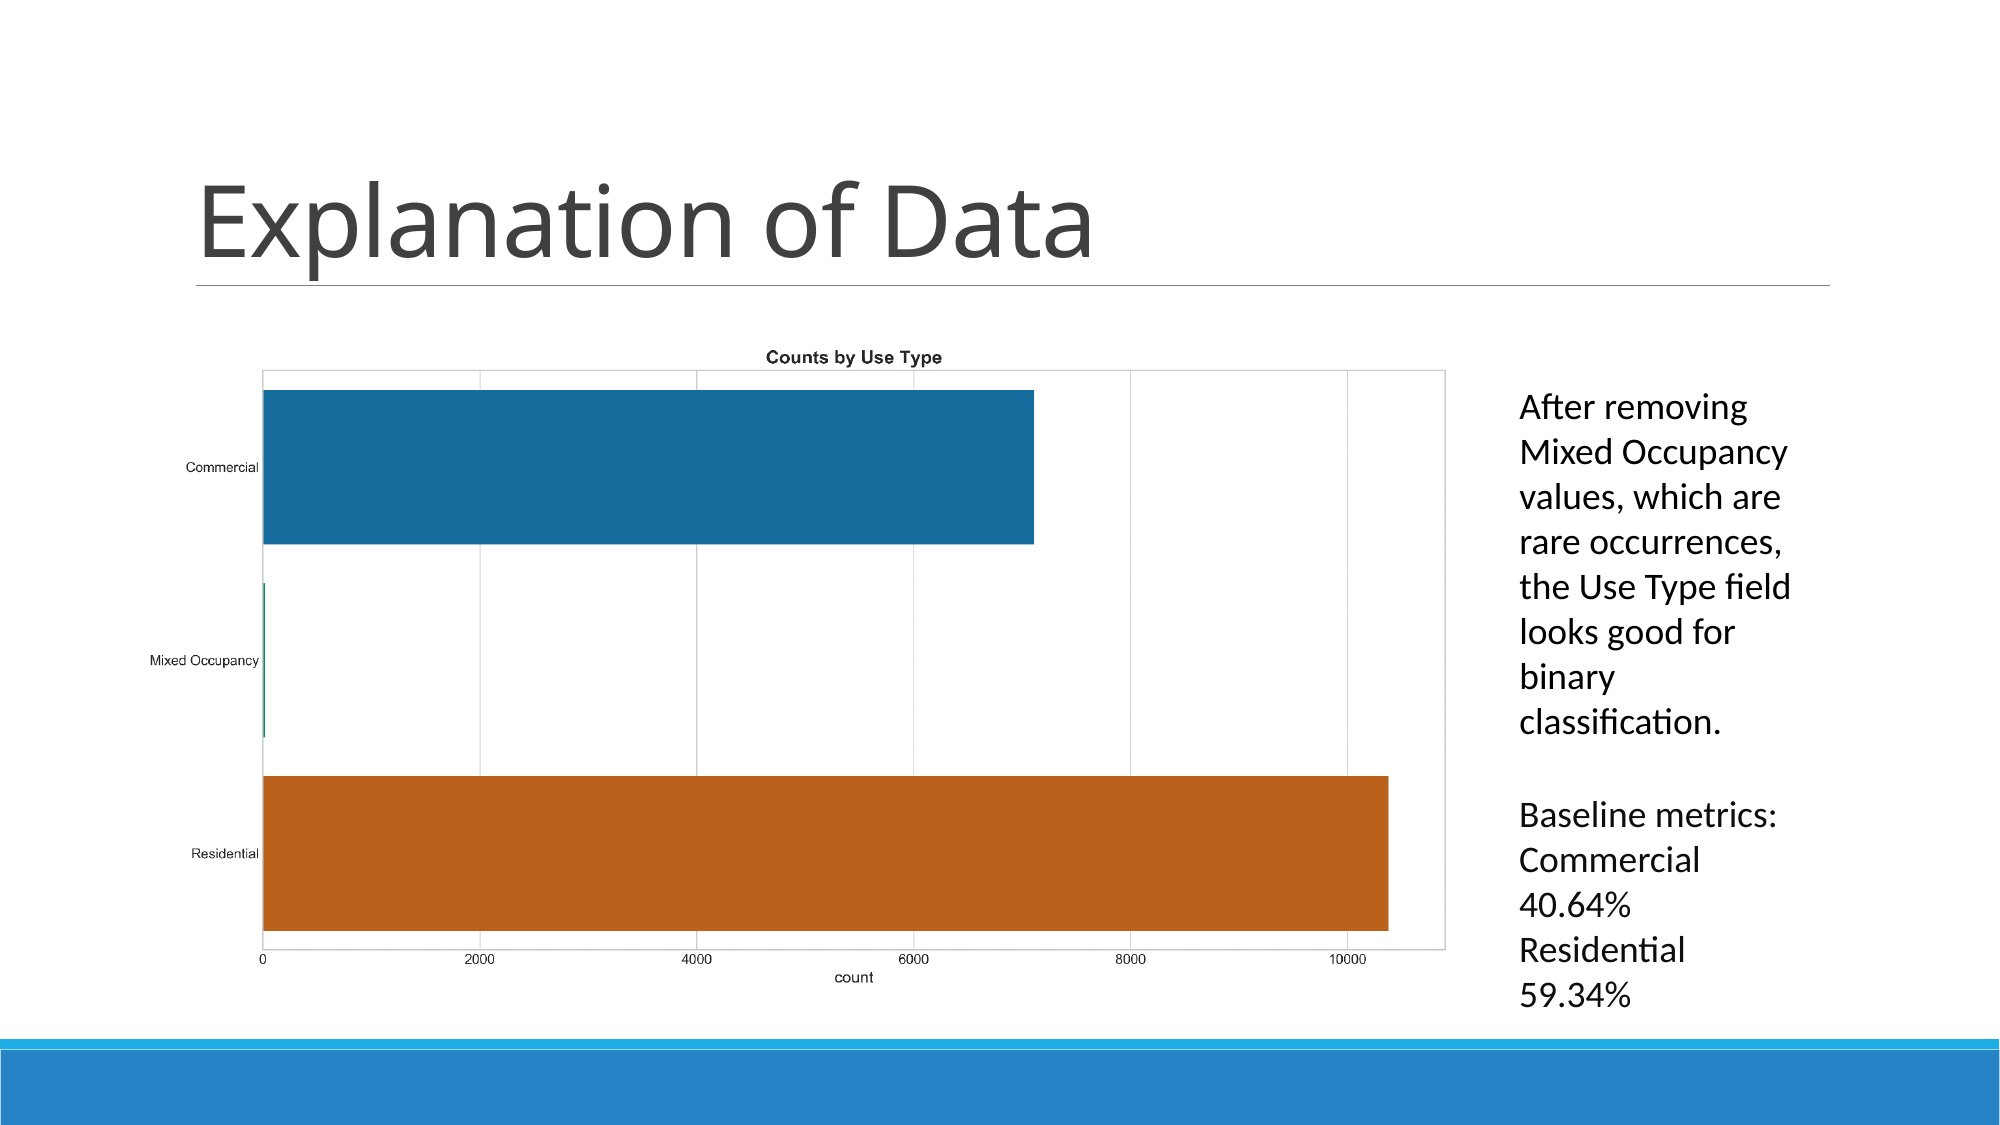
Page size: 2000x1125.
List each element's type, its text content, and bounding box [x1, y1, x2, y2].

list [136, 336, 1458, 998]
text_box Baseline metrics: Commercial 40.64% Residential 59.34% [1504, 782, 1925, 1023]
title Explanation of Data [179, 47, 1830, 285]
text_box After removing Mixed Occupancy values, which are rare occurrences, the Use Type field looks good for binary classification. [1504, 374, 1830, 750]
